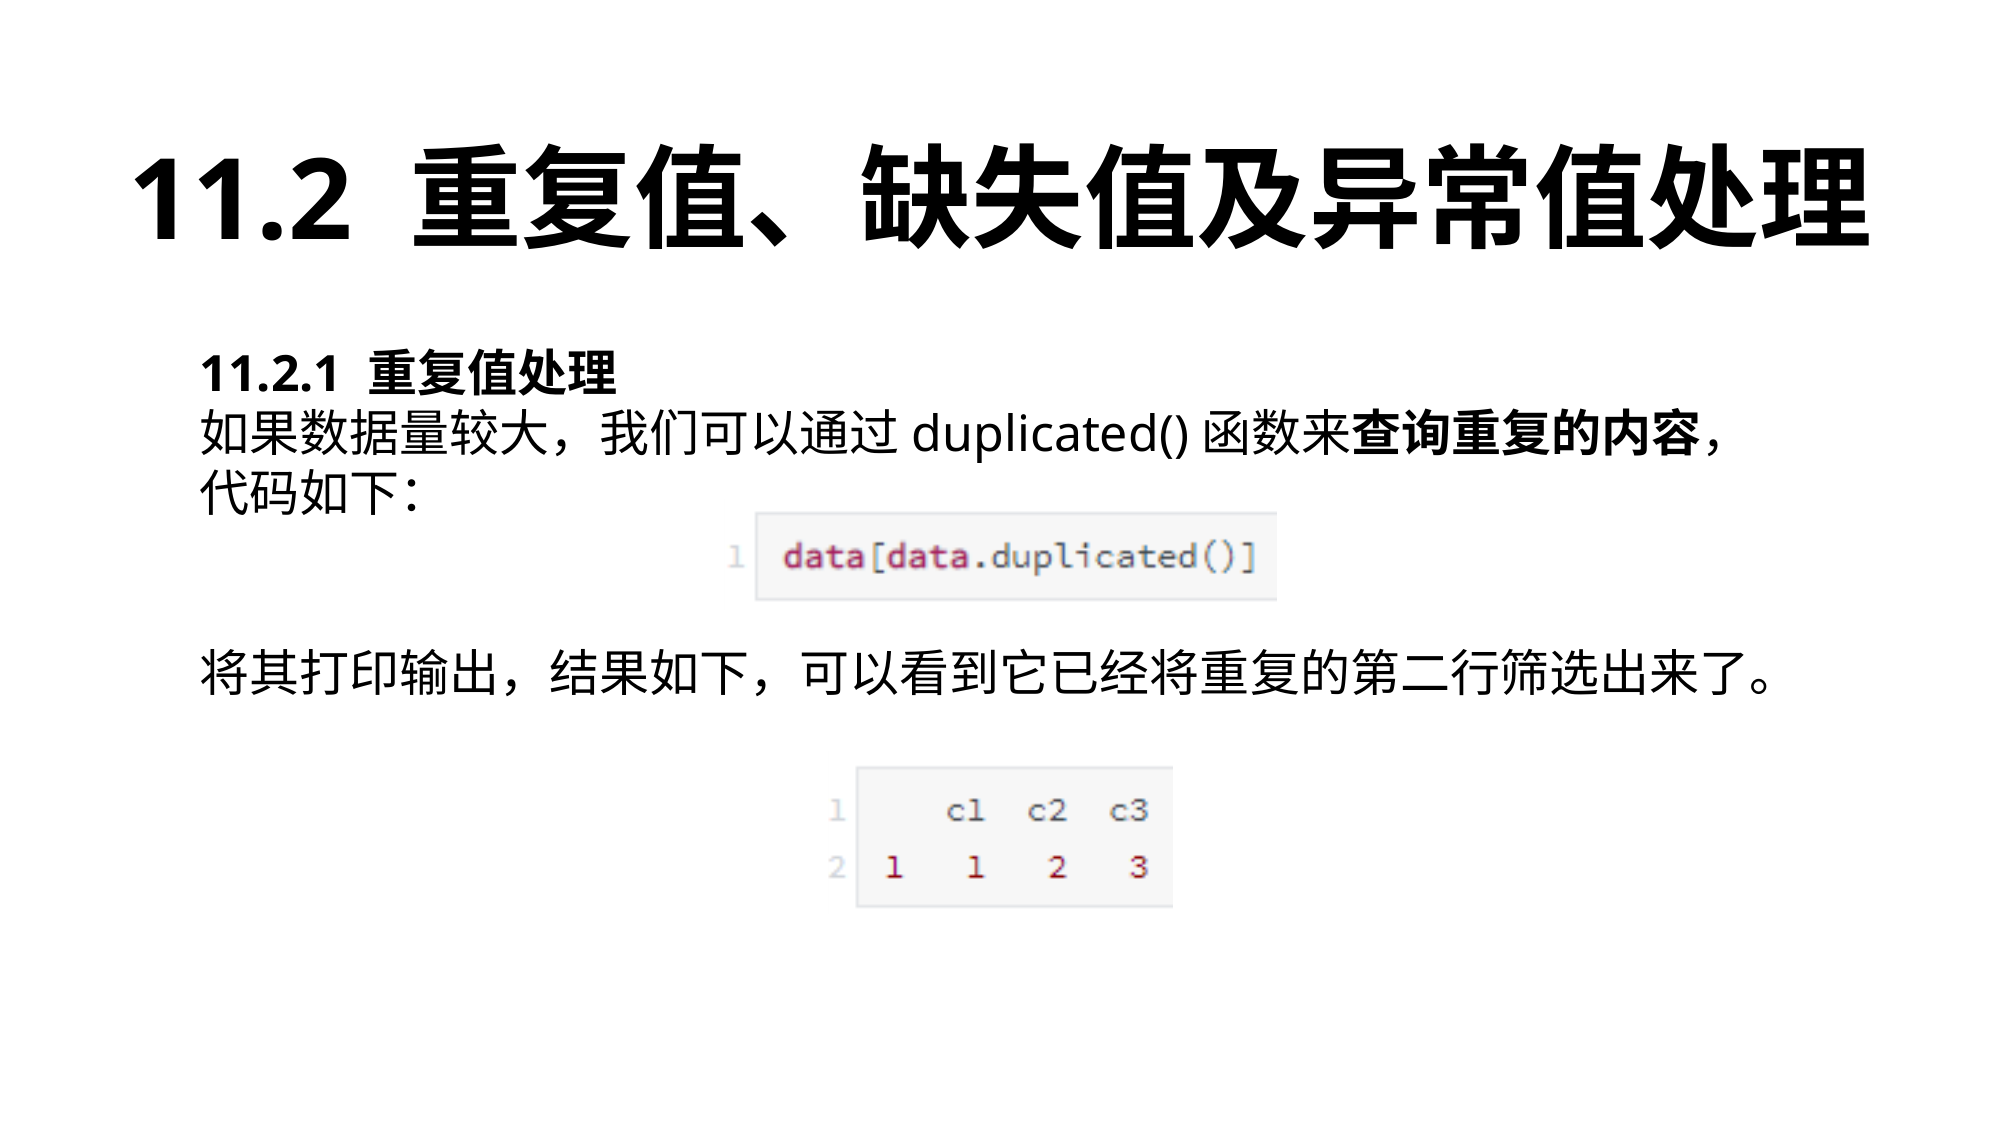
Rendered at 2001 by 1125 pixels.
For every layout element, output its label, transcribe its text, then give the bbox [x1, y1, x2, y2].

text_box 11.2.1 重复值处理 如果数据量较大，我们可以通过duplicated()函数来查询重复的内容，代码如下： 将其打印输出，结果如下，可以看到它已经将重复的第二行筛选出来了。 [185, 334, 1815, 710]
picture [723, 499, 1277, 610]
text_box 11.2 重复值、缺失值及异常值处理 [113, 119, 1887, 270]
picture [827, 751, 1173, 914]
